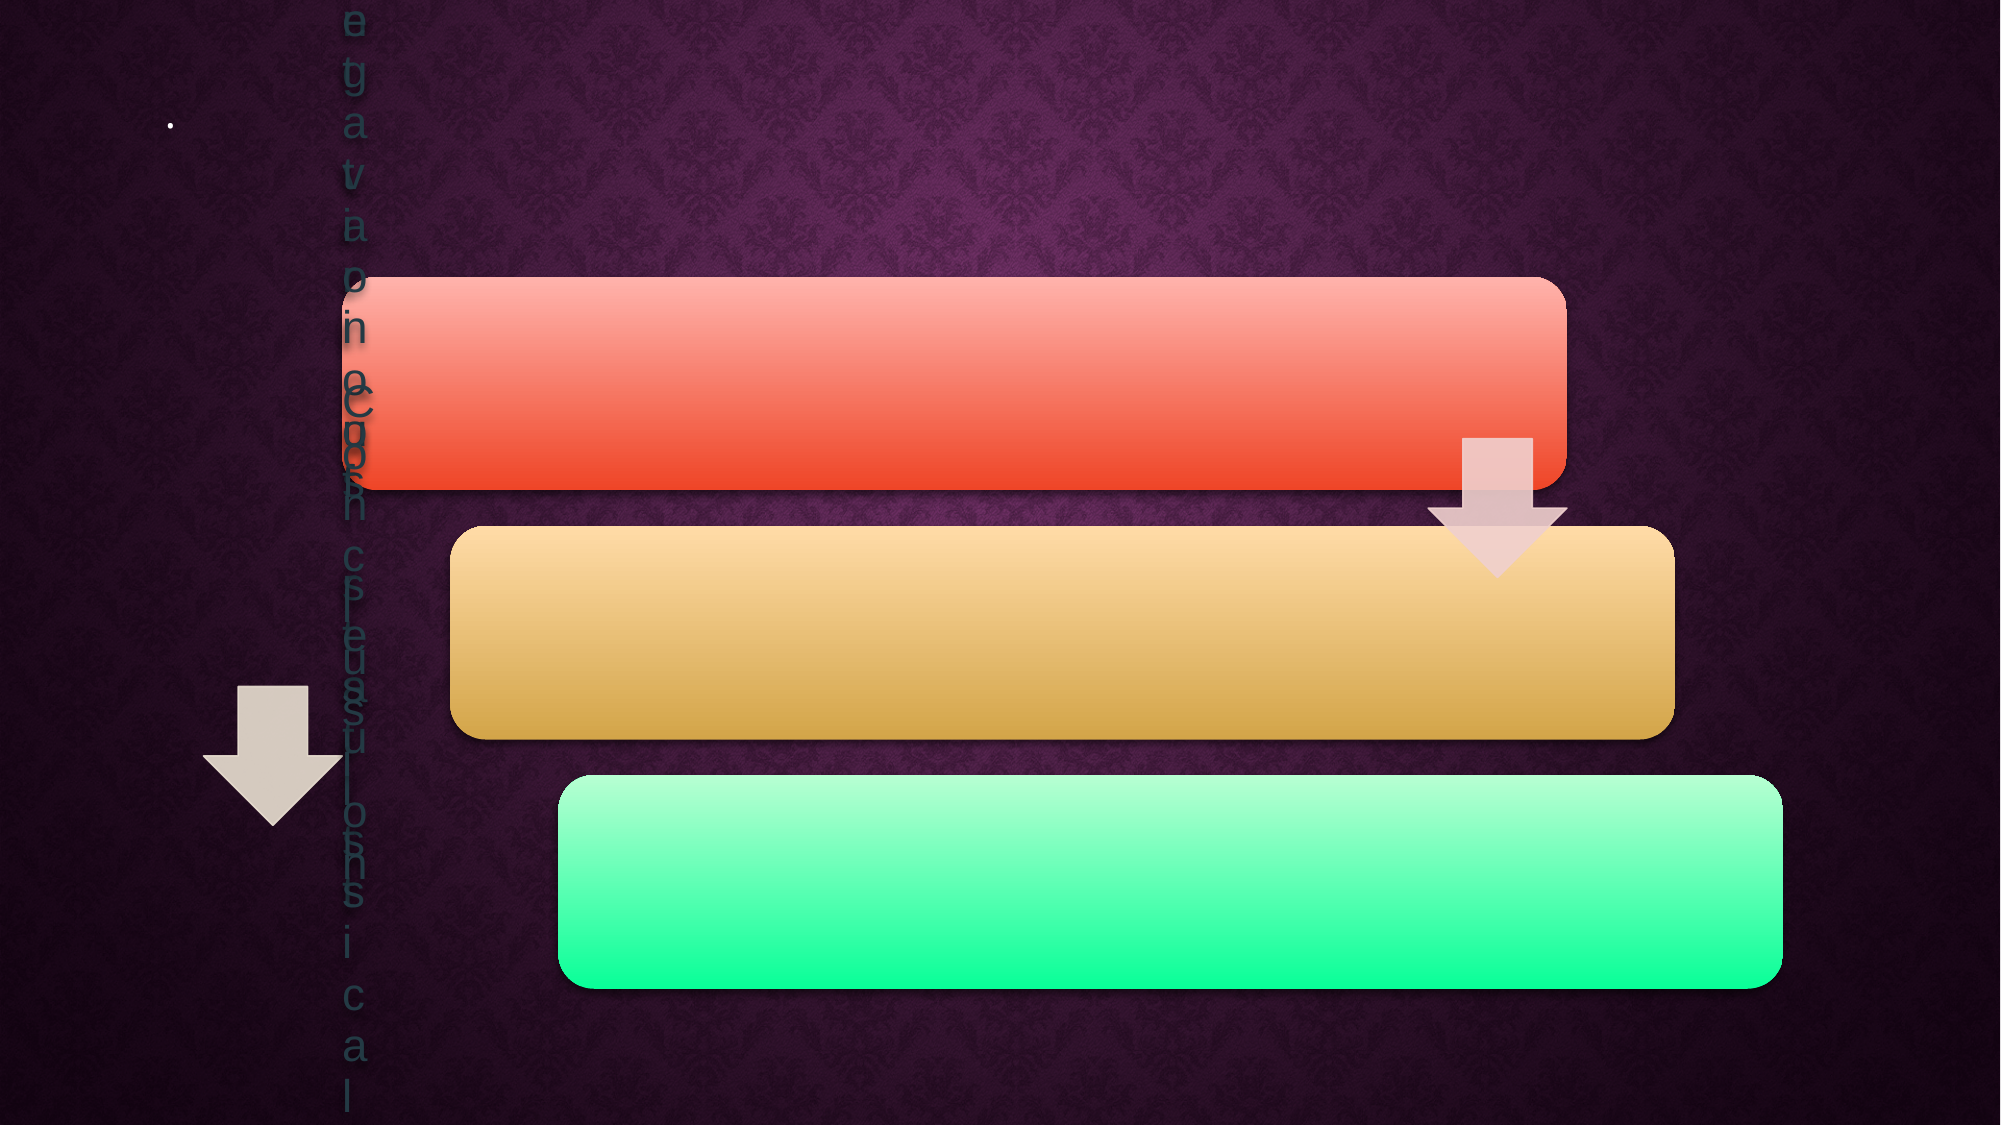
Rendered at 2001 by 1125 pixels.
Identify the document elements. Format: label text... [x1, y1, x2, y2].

list . [149, 69, 1849, 1046]
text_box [341, 276, 1784, 990]
